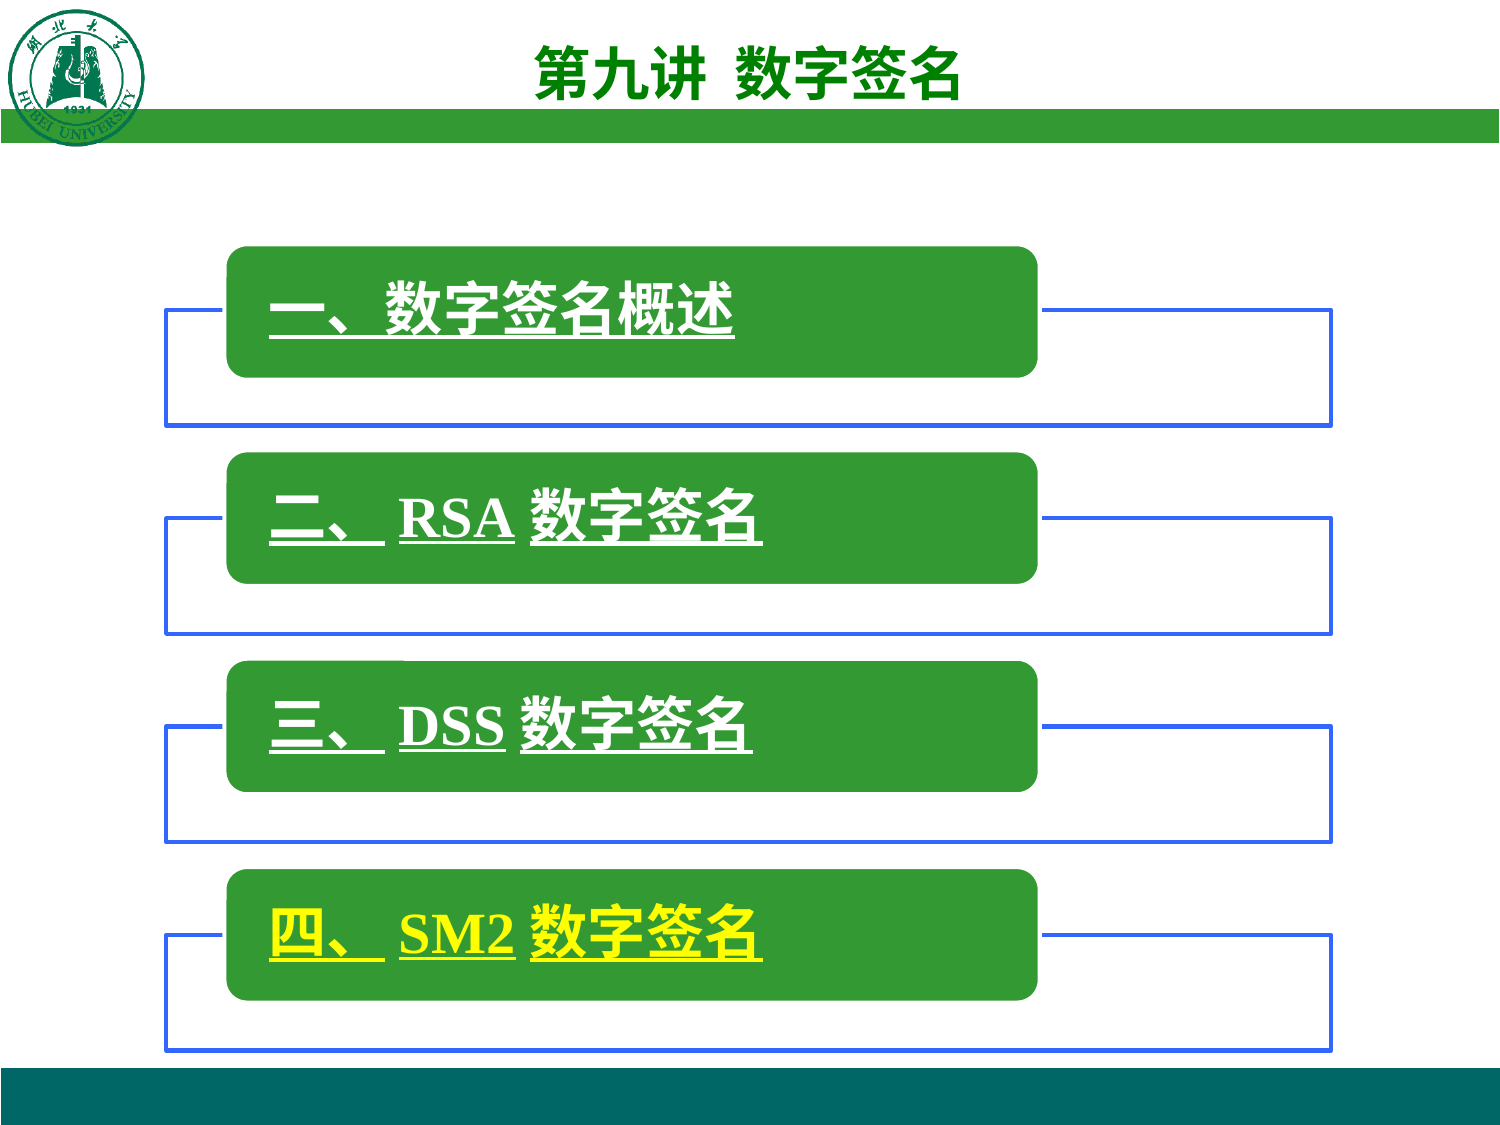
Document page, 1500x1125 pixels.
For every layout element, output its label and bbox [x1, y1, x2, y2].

text_box [165, 238, 1332, 1054]
picture [0, 1067, 1500, 1125]
picture [0, 0, 167, 175]
